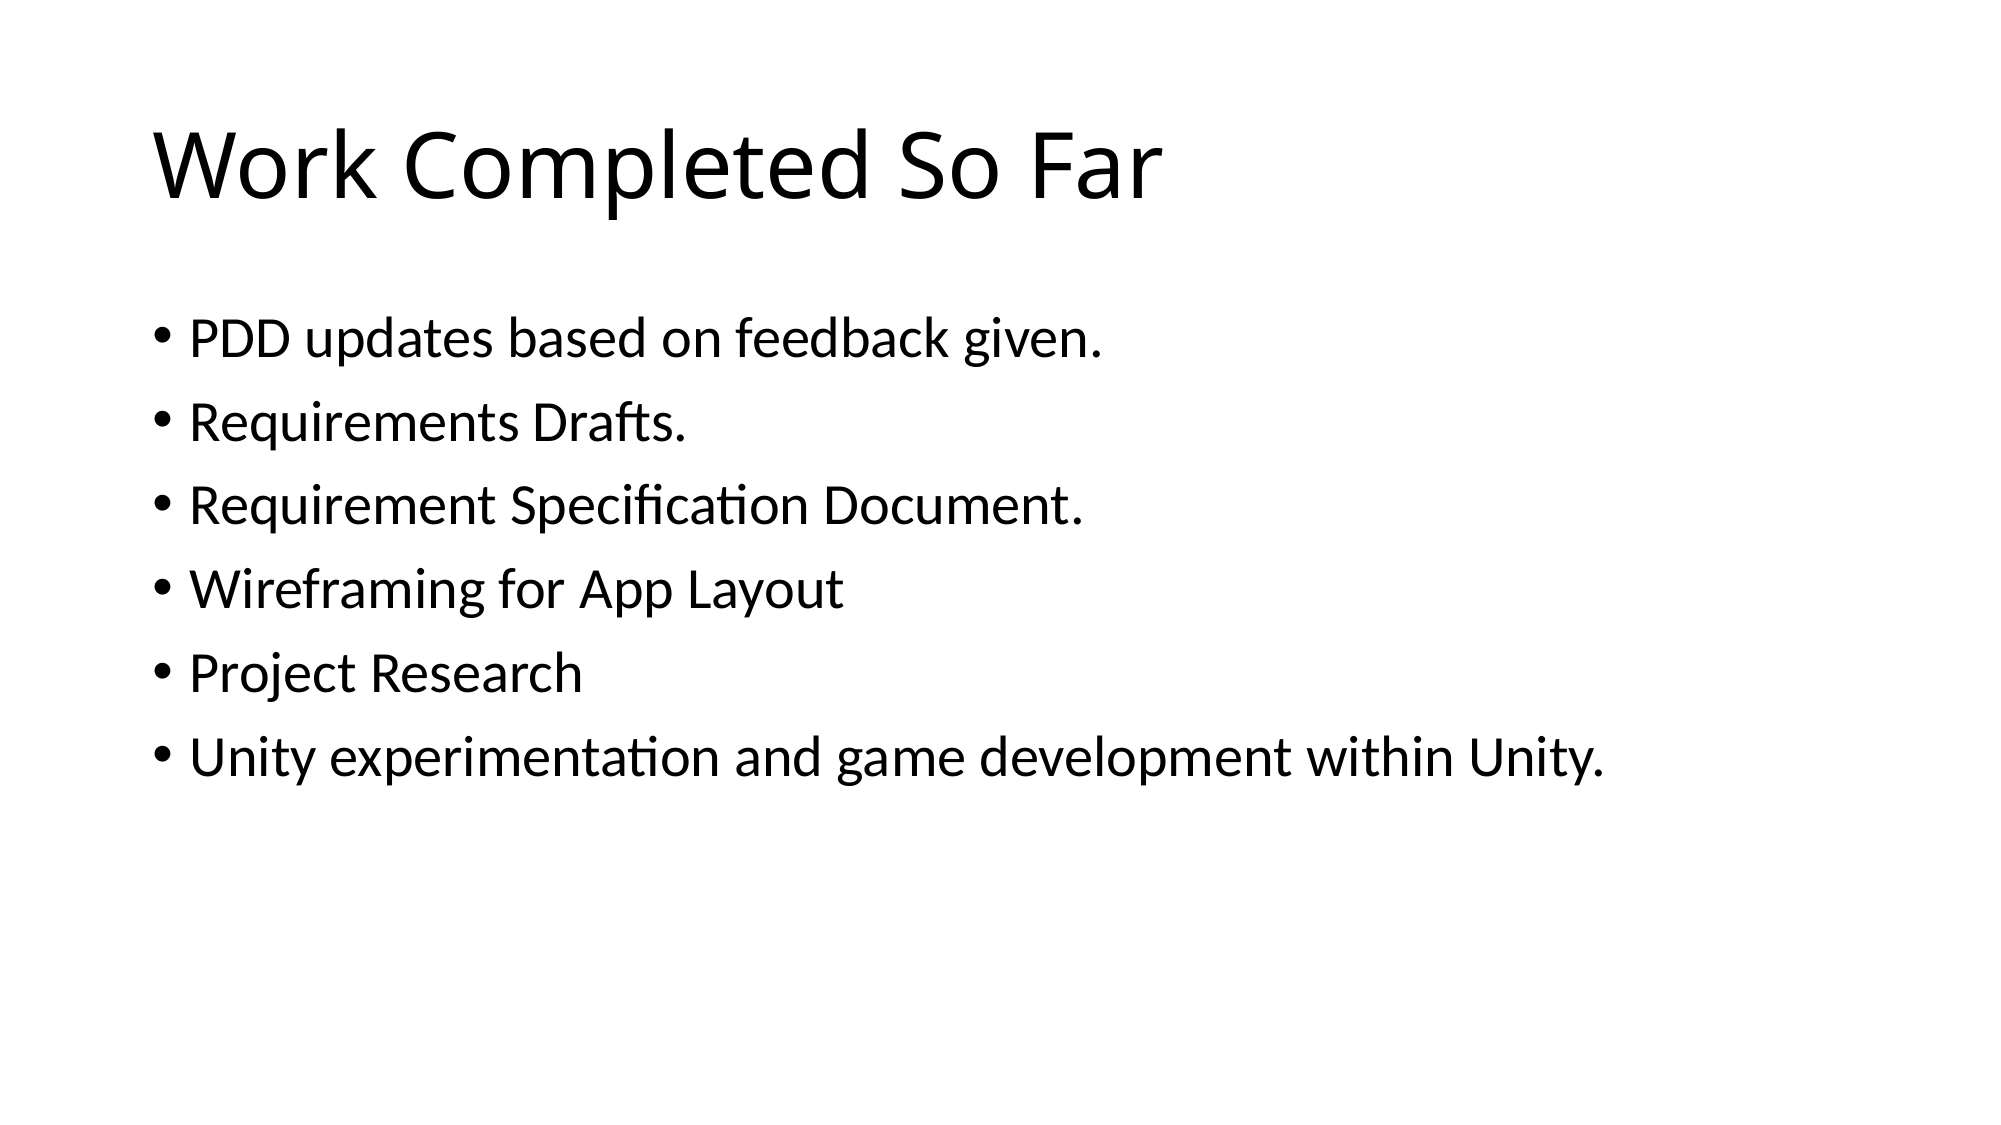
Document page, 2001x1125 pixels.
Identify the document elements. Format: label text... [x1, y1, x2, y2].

title Work Completed So Far [137, 59, 1863, 278]
list PDD updates based on feedback given. Requirements Drafts. Requirement Specification Document. Wireframing for App Layout Project Research Unity experimentation and game development within Unity. [137, 299, 1863, 1014]
